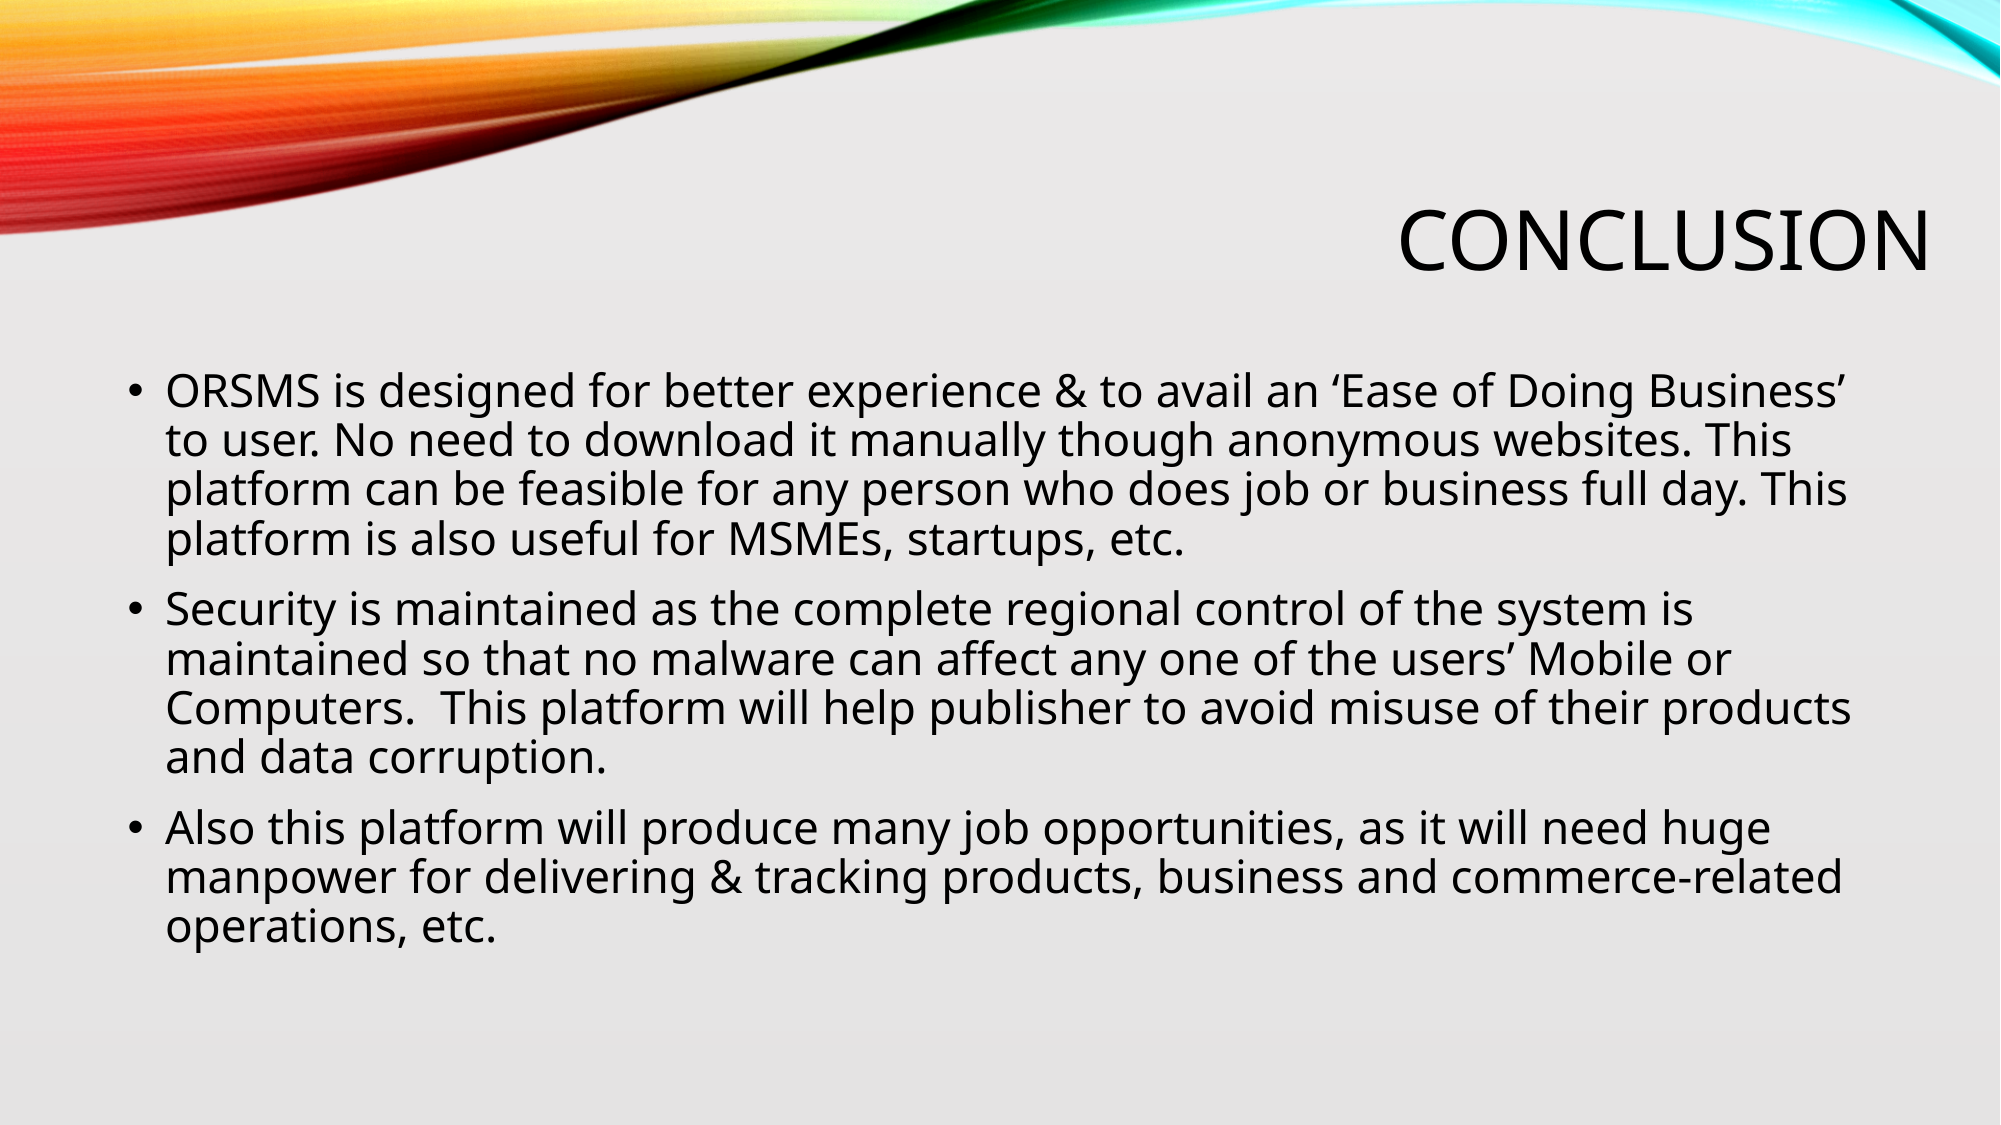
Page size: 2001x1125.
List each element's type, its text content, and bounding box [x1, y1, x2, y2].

title Conclusion [250, 137, 1949, 350]
list ORSMS is designed for better experience & to avail an ‘Ease of Doing Business’ to user. No need to download it manually though anonymous websites. This platform can be feasible for any person who does job or business full day. This platform is also useful for MSMEs, startups, etc. Security is maintained as the complete regional control of the system is maintained so that no malware can affect any one of the users’ Mobile or Computers. This platform will help publisher to avoid misuse of their products and data corruption. Also this platform will produce many job opportunities, as it will need huge manpower for delivering & tracking products, business and commerce-related operations, etc. [112, 360, 1888, 1021]
picture [0, 0, 2000, 237]
